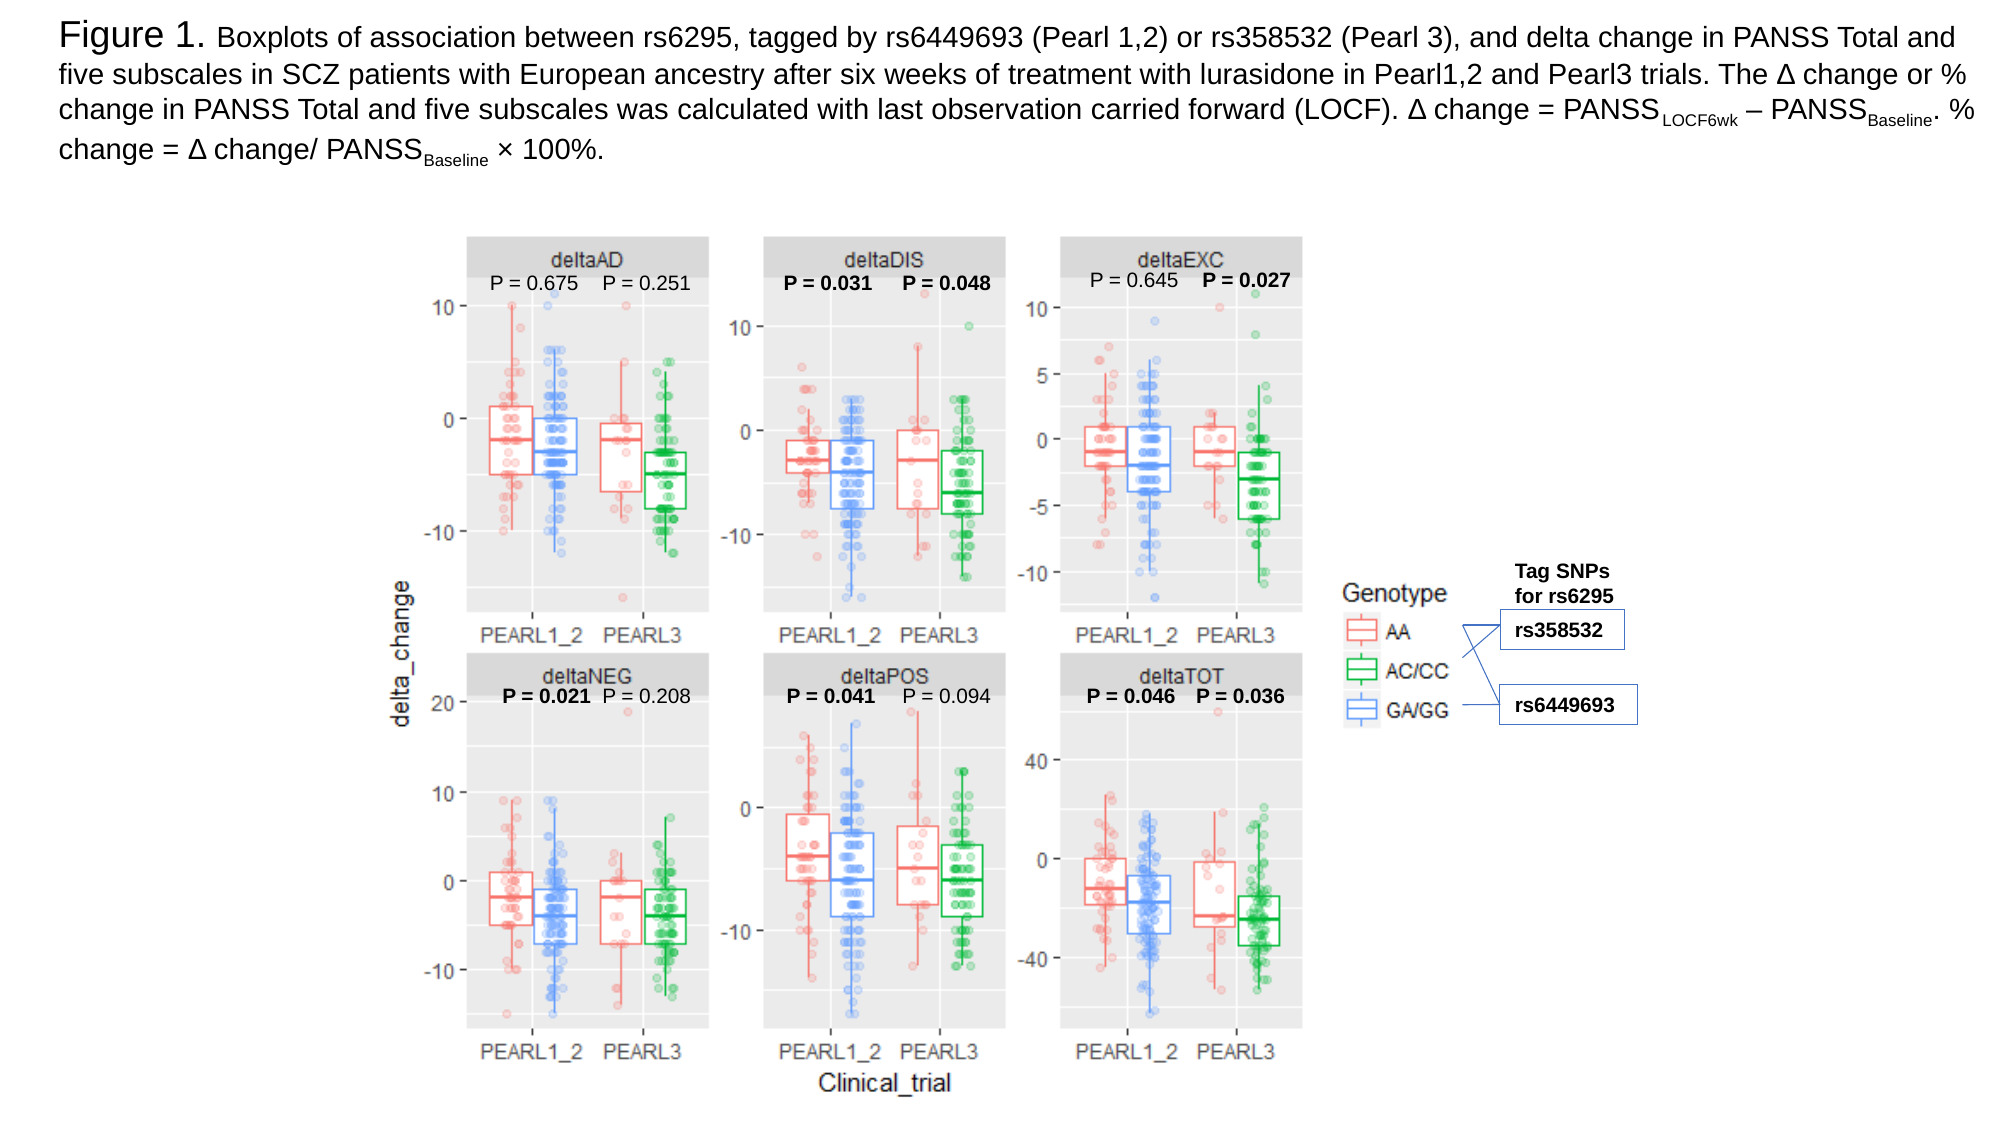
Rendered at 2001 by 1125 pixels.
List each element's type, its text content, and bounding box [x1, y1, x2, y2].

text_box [1462, 549, 1638, 725]
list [375, 225, 1475, 1109]
text_box Figure 1. Boxplots of association between rs6295, tagged by rs6449693 (Pearl 1,2) or rs358532 (Pearl 3), and delta change in PANSS Total and five subscales in SCZ patients with European ancestry after six weeks of treatment with lurasidone in Pearl1,2 and Pearl3 trials. The Δ change or % change in PANSS Total and five subscales was calculated with last observation carried forward (LOCF). Δ change = PANSSLOCF6wk – PANSSBaseline. % change = Δ change/ PANSSBaseline × 100%. [43, 3, 2000, 178]
